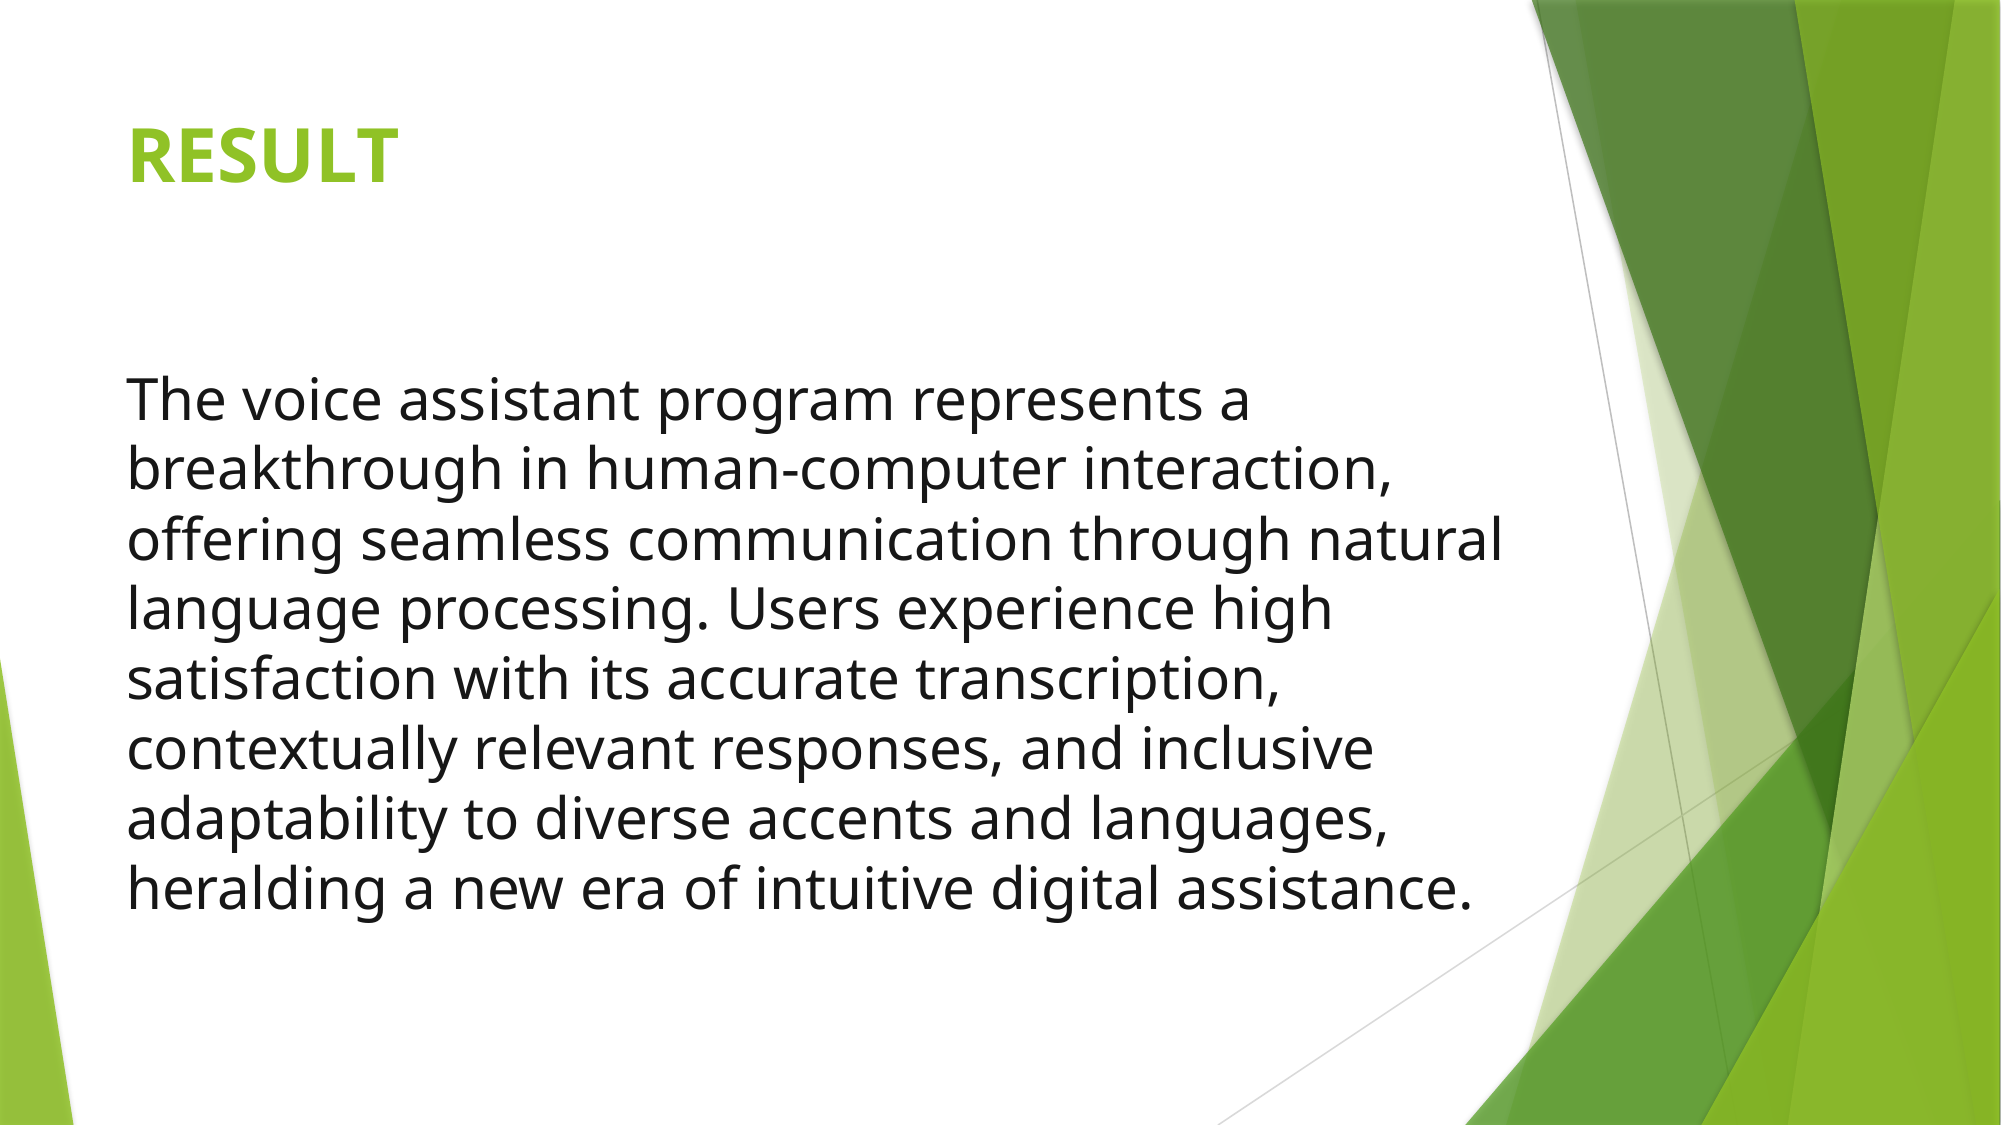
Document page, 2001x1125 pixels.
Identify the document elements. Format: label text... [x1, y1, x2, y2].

title RESULT [111, 99, 1522, 317]
list The voice assistant program represents a breakthrough in human-computer interaction, offering seamless communication through natural language processing. Users experience high satisfaction with its accurate transcription, contextually relevant responses, and inclusive adaptability to diverse accents and languages, heralding a new era of intuitive digital assistance. [111, 354, 1522, 992]
